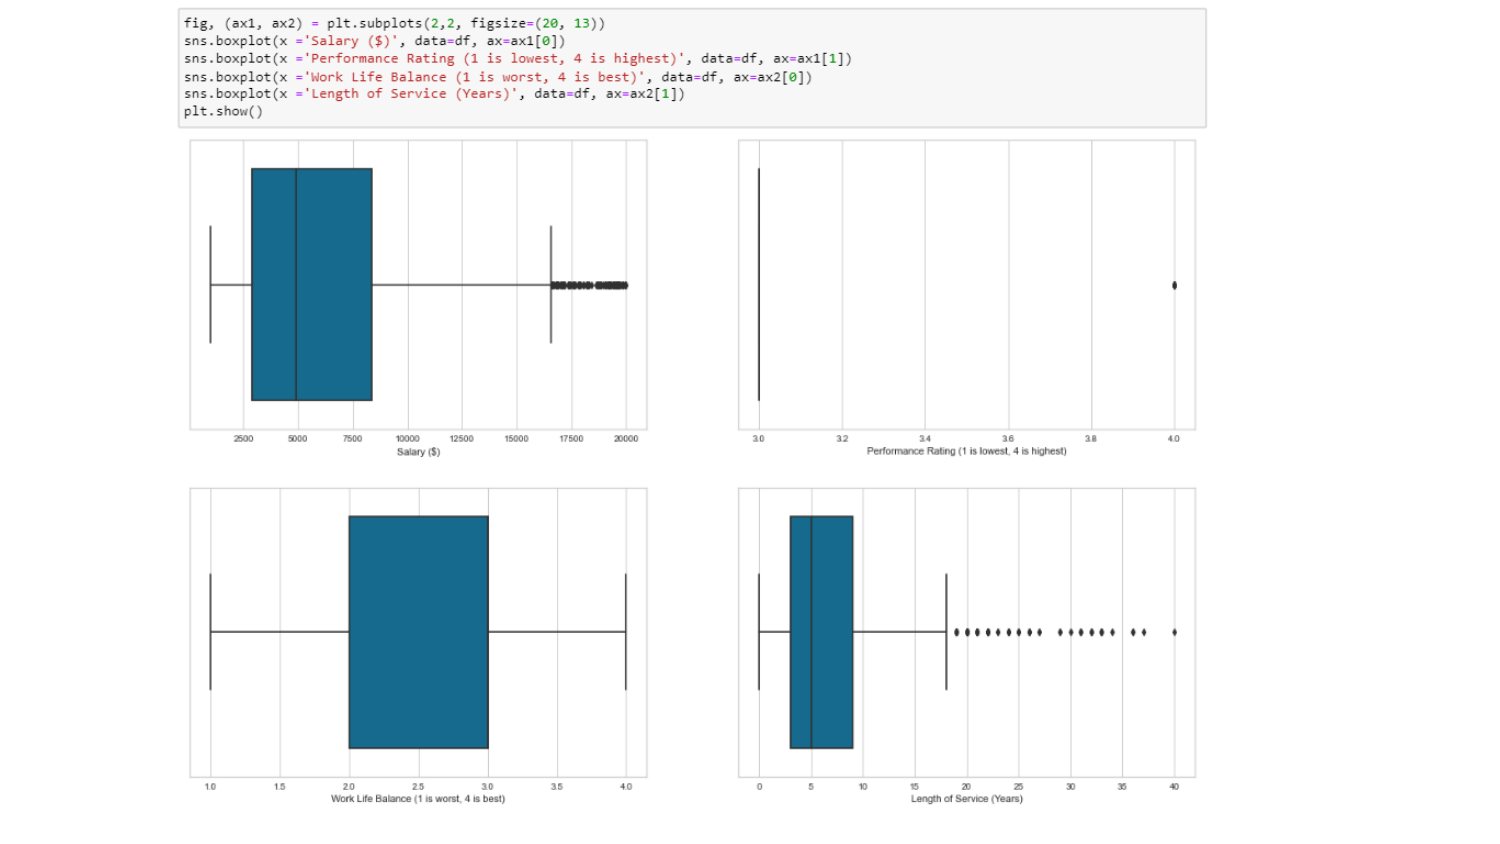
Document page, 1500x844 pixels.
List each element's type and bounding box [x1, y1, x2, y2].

picture [171, 0, 1213, 824]
